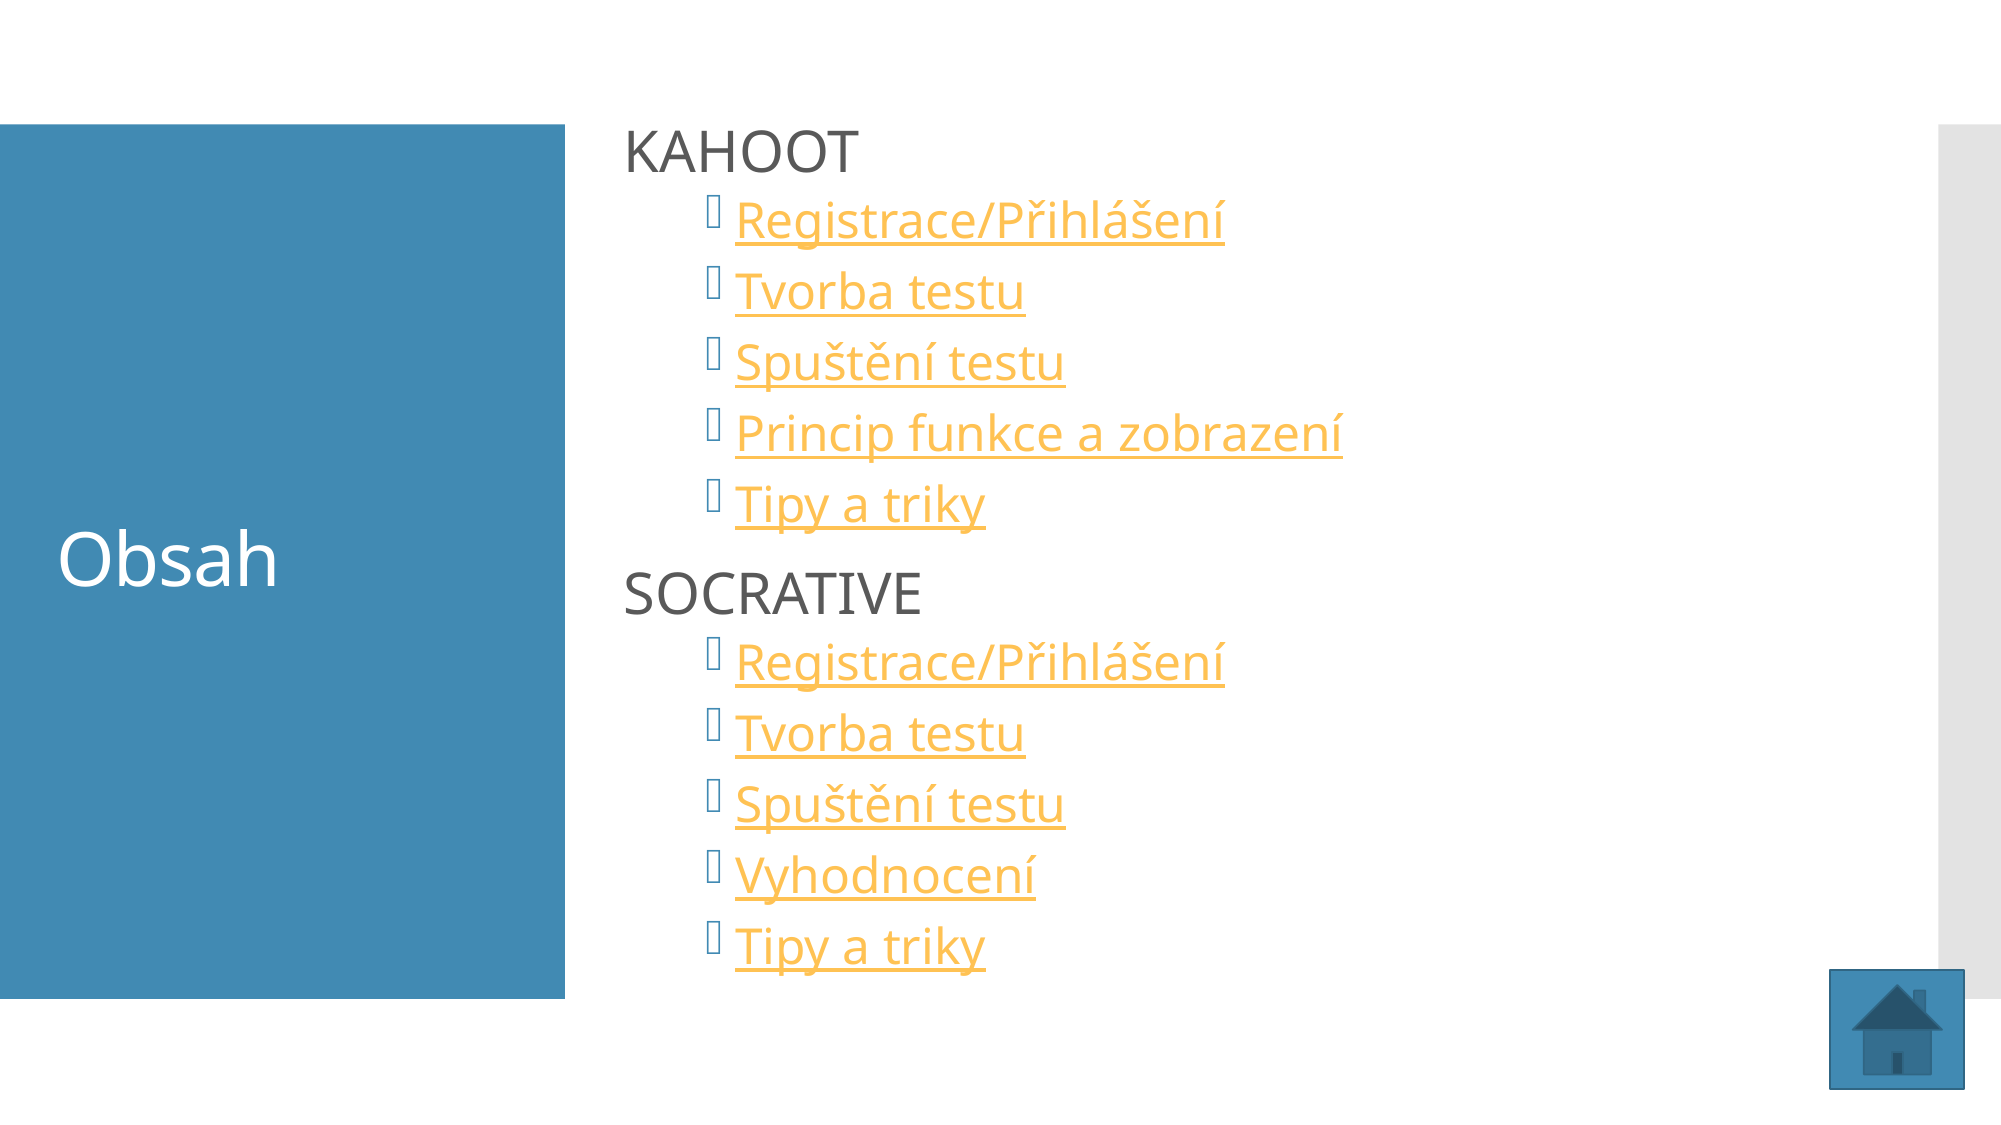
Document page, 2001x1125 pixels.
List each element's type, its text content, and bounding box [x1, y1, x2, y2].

list KAHOOT Registrace/Přihlášení Tvorba testu Spuštění testu Princip funkce a zobrazení Tipy a triky SOCRATIVE Registrace/Přihlášení Tvorba testu Spuštění testu Vyhodnocení Tipy a triky [608, 115, 1831, 985]
text_box [1829, 969, 1965, 1090]
title Obsah [41, 184, 525, 940]
